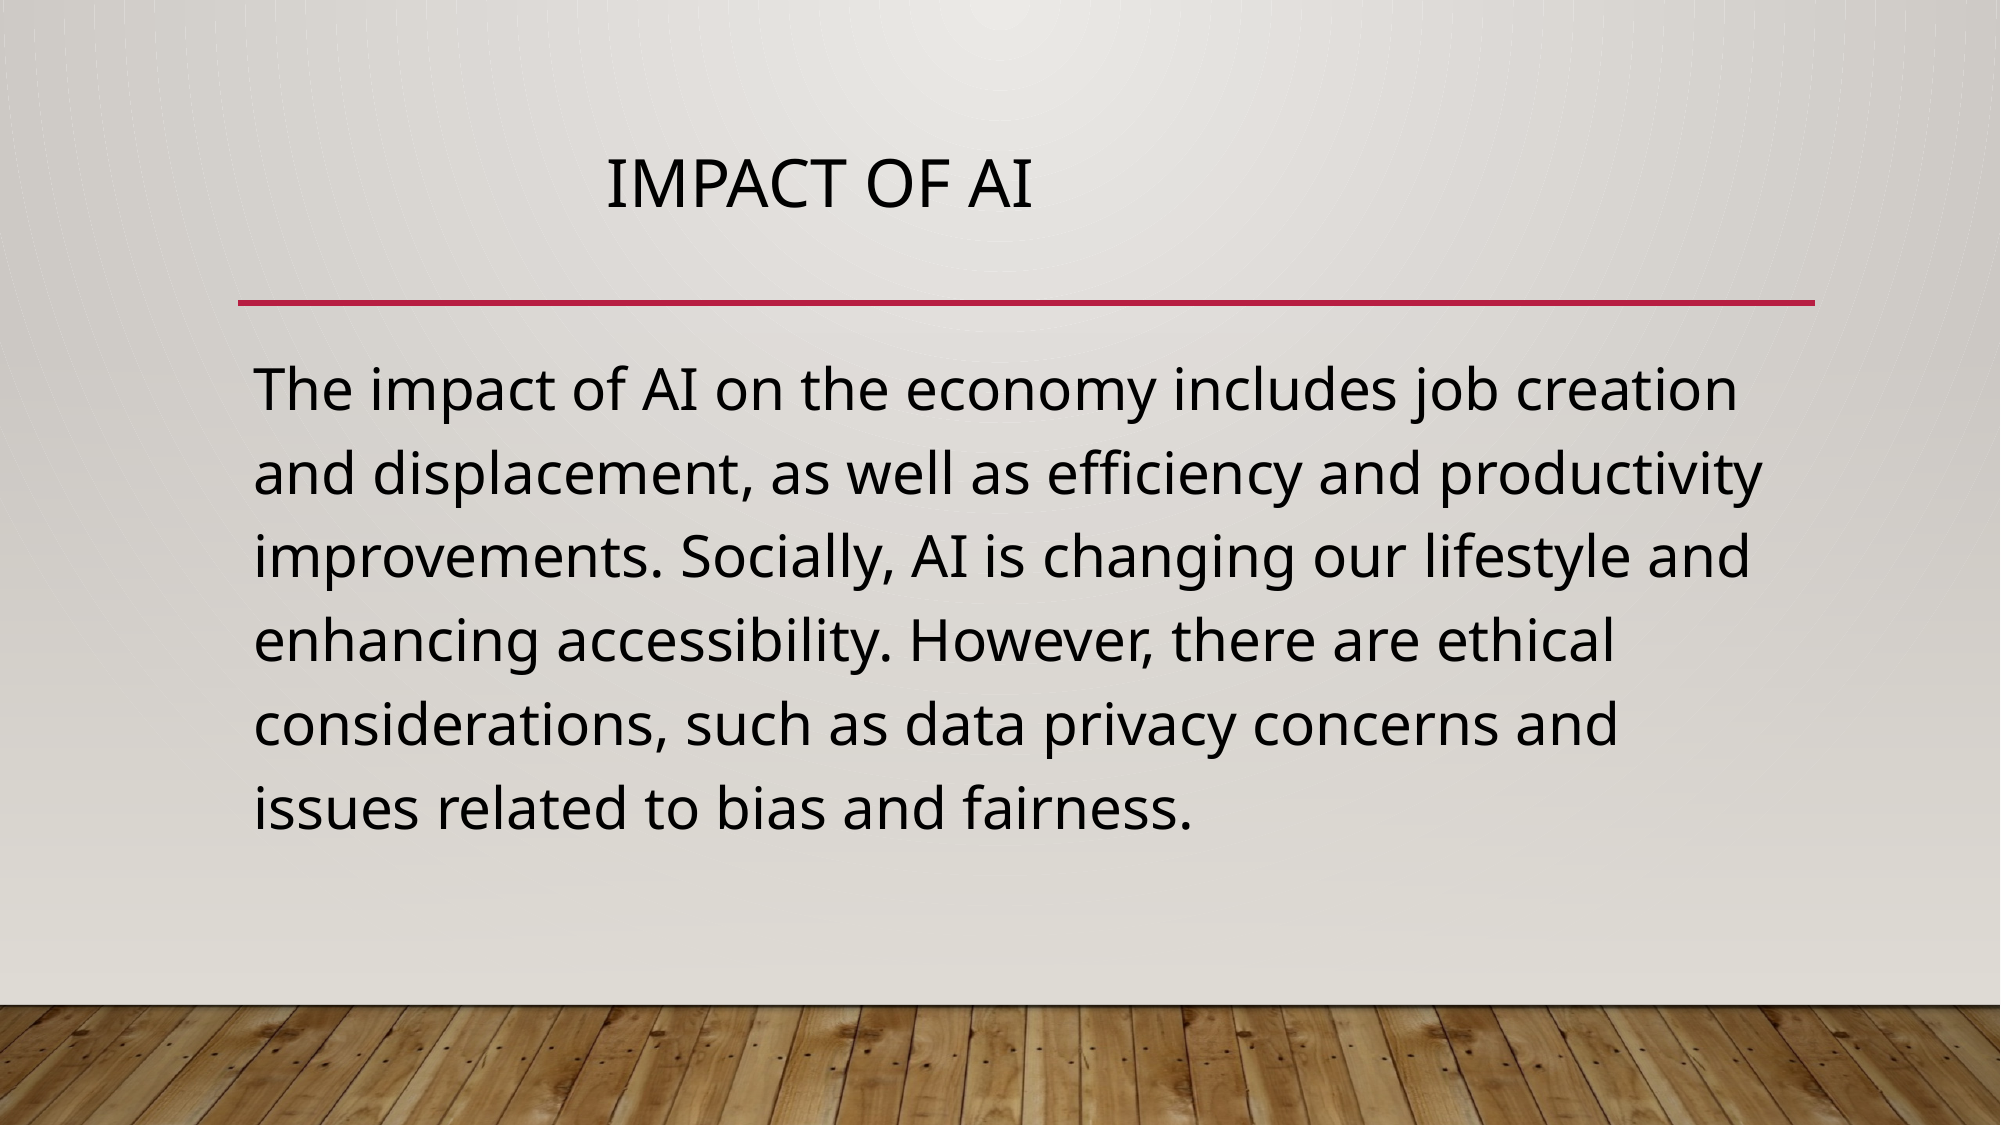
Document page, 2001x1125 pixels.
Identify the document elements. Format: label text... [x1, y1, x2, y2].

picture [0, 1005, 2000, 1125]
title Impact of AI [33, 142, 1609, 315]
list The impact of AI on the economy includes job creation and displacement, as well as efficiency and productivity improvements. Socially, AI is changing our lifestyle and enhancing accessibility. However, there are ethical considerations, such as data privacy concerns and issues related to bias and fairness. [238, 330, 1814, 897]
